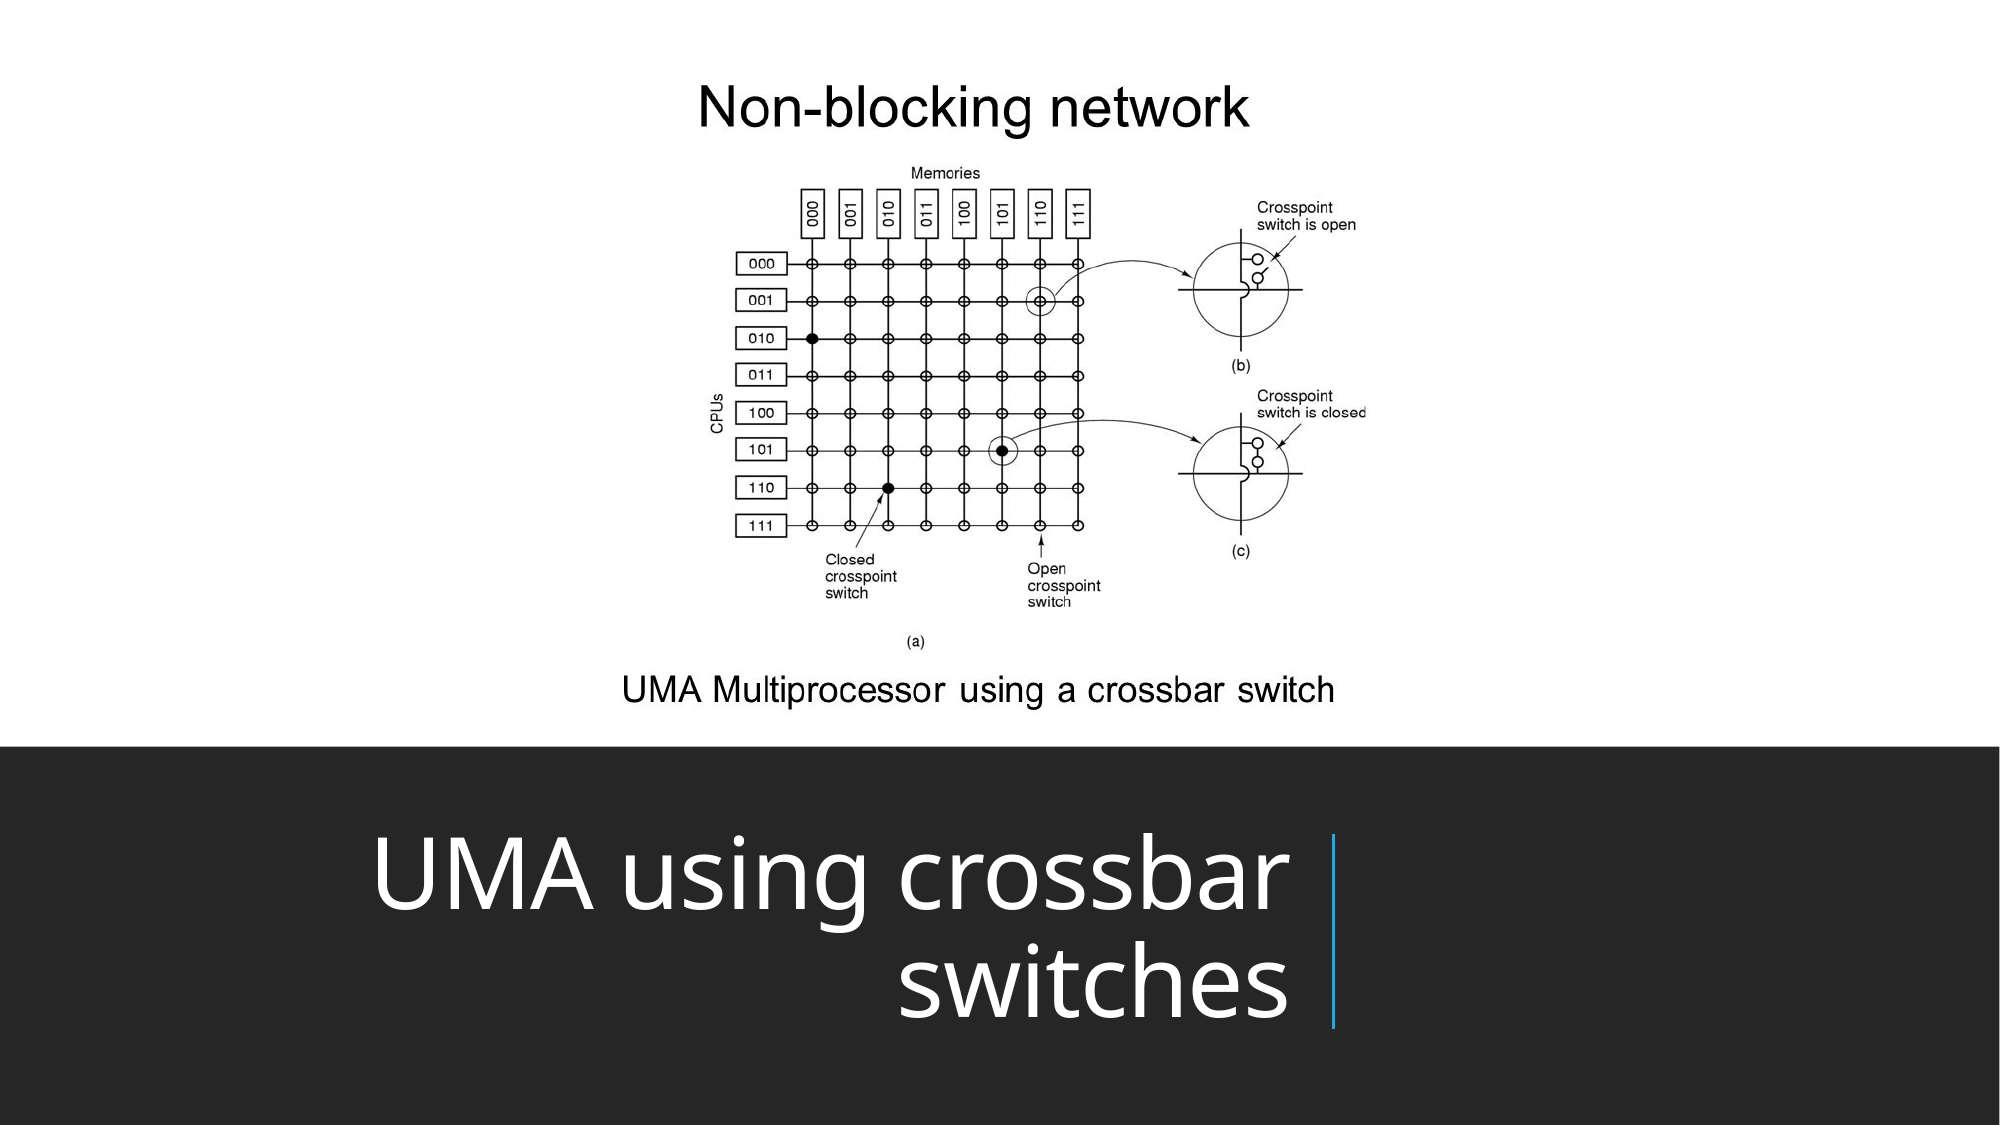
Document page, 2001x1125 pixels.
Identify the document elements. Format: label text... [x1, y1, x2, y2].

title UMA using crossbar switches [103, 804, 1307, 1058]
text_box [0, 745, 2000, 1125]
text_box [0, 0, 2000, 745]
picture [504, 46, 1439, 748]
